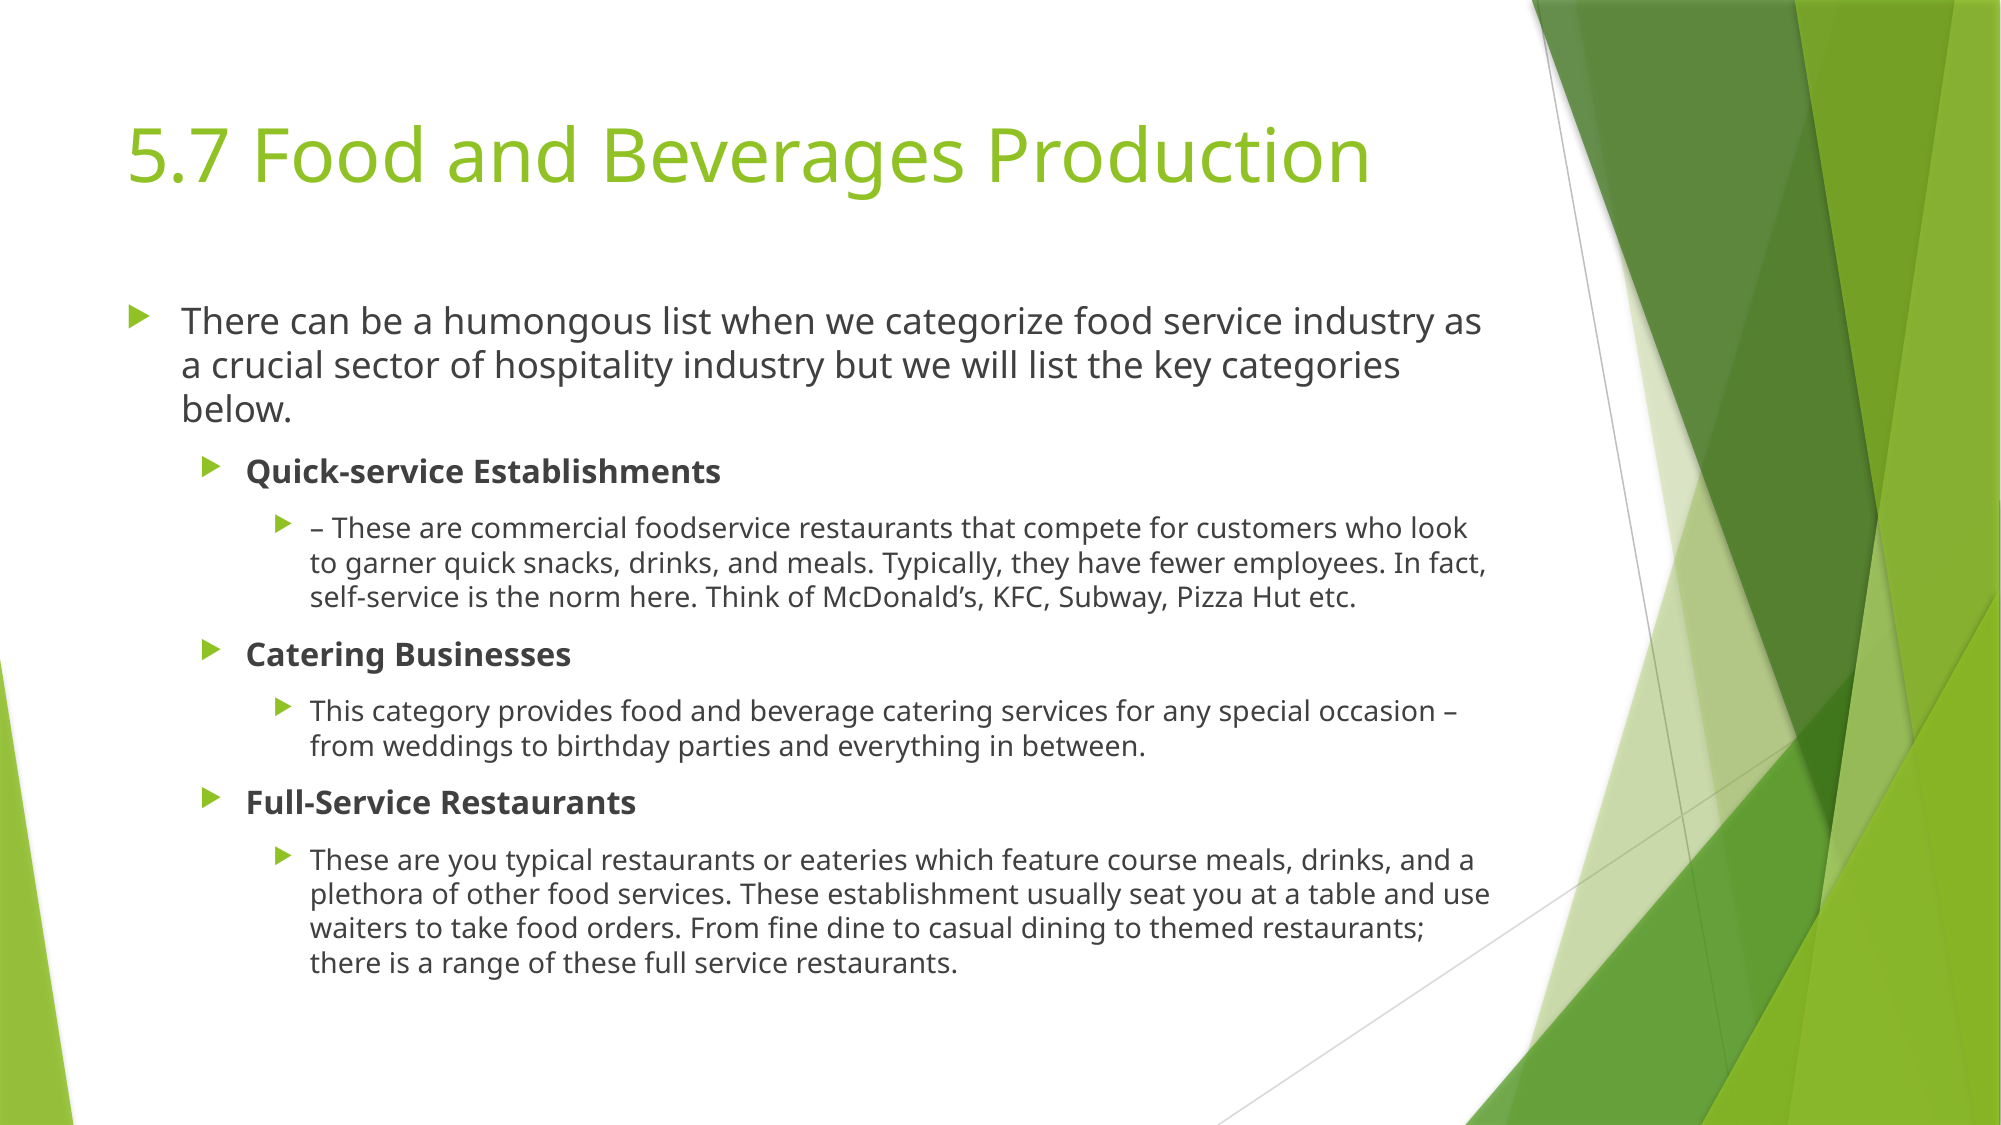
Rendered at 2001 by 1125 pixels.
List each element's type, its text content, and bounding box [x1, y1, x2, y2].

list There can be a humongous list when we categorize food service industry as a crucial sector of hospitality industry but we will list the key categories below. Quick-service Establishments – These are commercial foodservice restaurants that compete for customers who look to garner quick snacks, drinks, and meals. Typically, they have fewer employees. In fact, self-service is the norm here. Think of McDonald’s, KFC, Subway, Pizza Hut etc. Catering Businesses This category provides food and beverage catering services for any special occasion – from weddings to birthday parties and everything in between. Full-Service Restaurants These are you typical restaurants or eateries which feature course meals, drinks, and a plethora of other food services. These establishment usually seat you at a table and use waiters to take food orders. From fine dine to casual dining to themed restaurants; there is a range of these full service restaurants. [111, 290, 1522, 991]
title 5.7 Food and Beverages Production [111, 99, 1522, 290]
